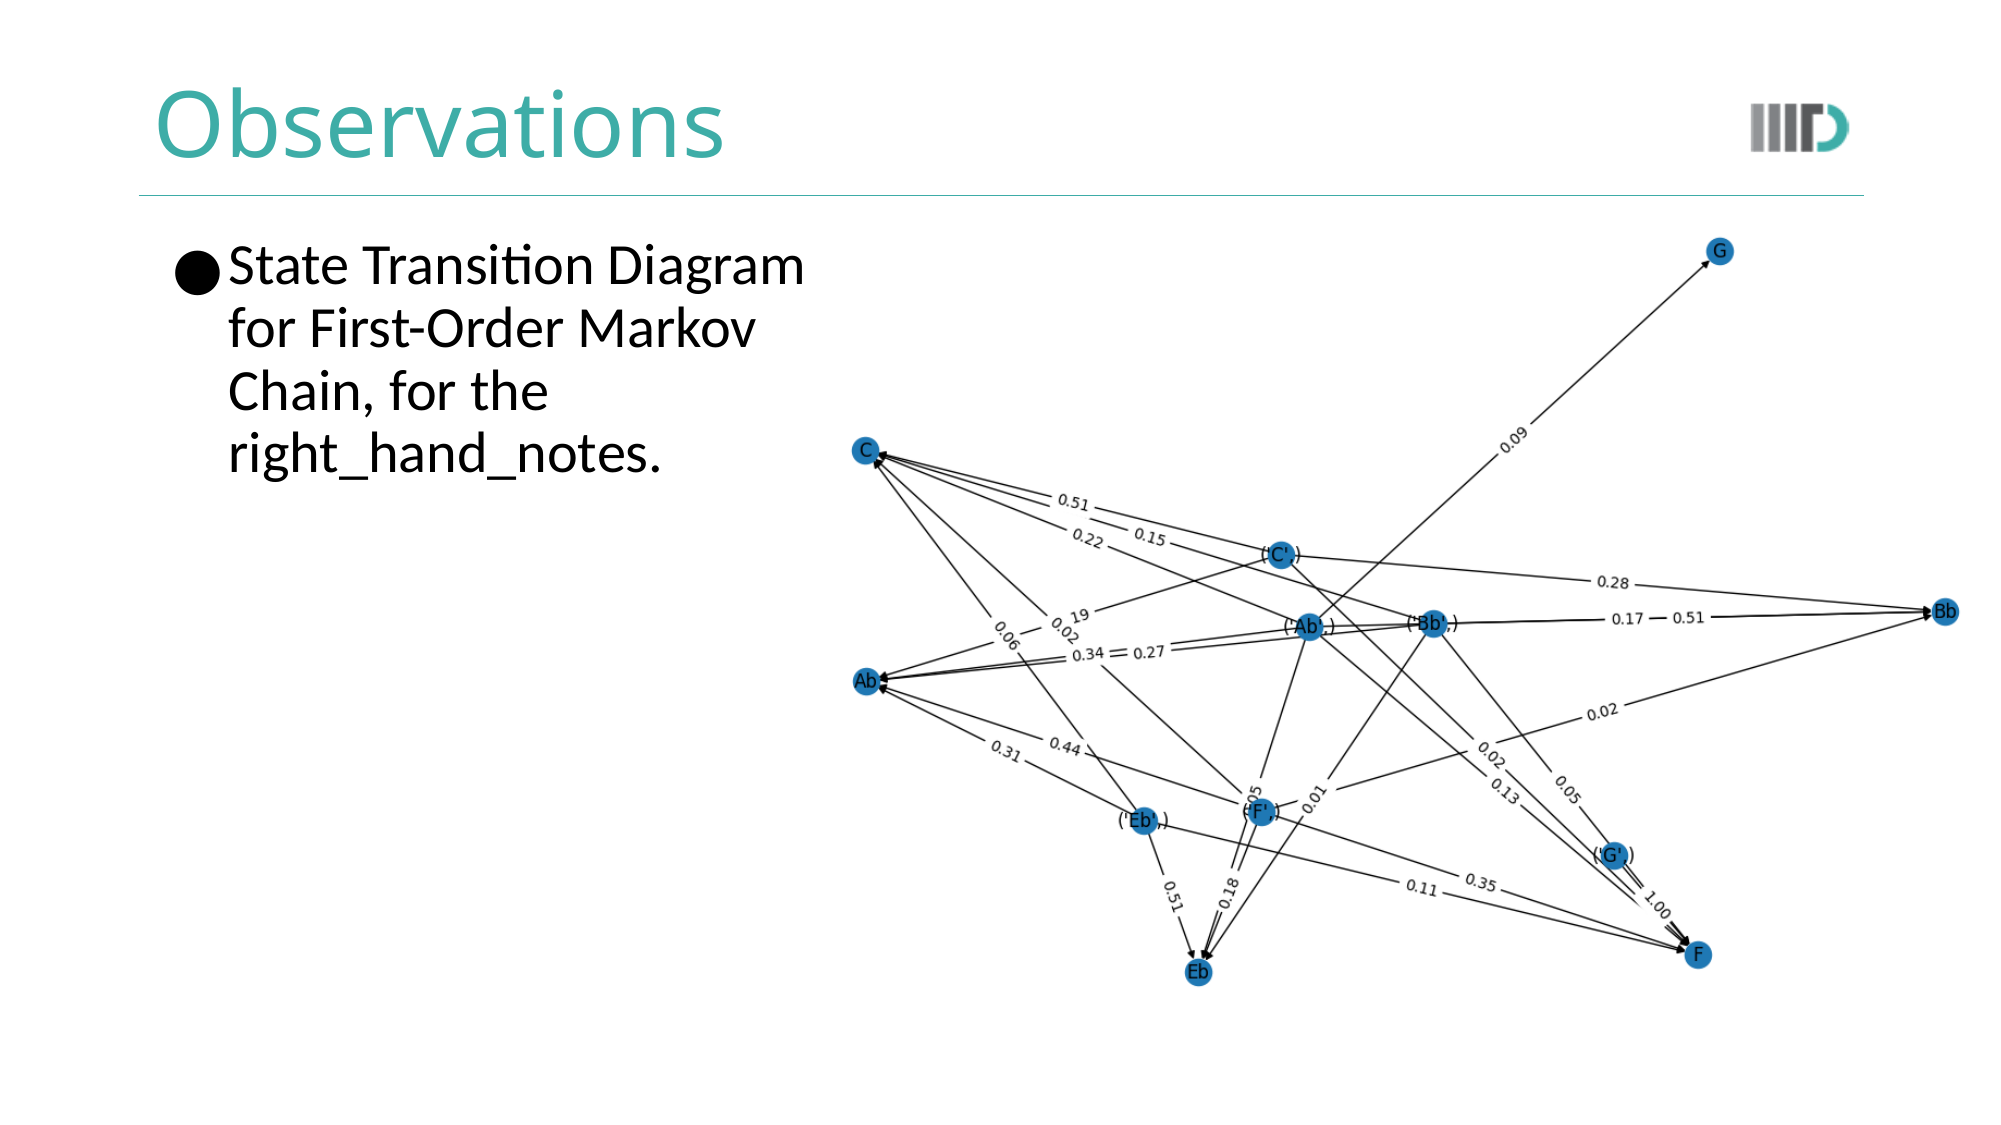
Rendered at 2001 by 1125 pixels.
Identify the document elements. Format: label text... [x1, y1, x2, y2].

picture [822, 214, 1985, 1014]
list State Transition Diagram for First-Order Markov Chain, for the right_hand_notes. [138, 226, 817, 1014]
title Observations [138, 60, 1689, 196]
picture [1732, 91, 1864, 165]
